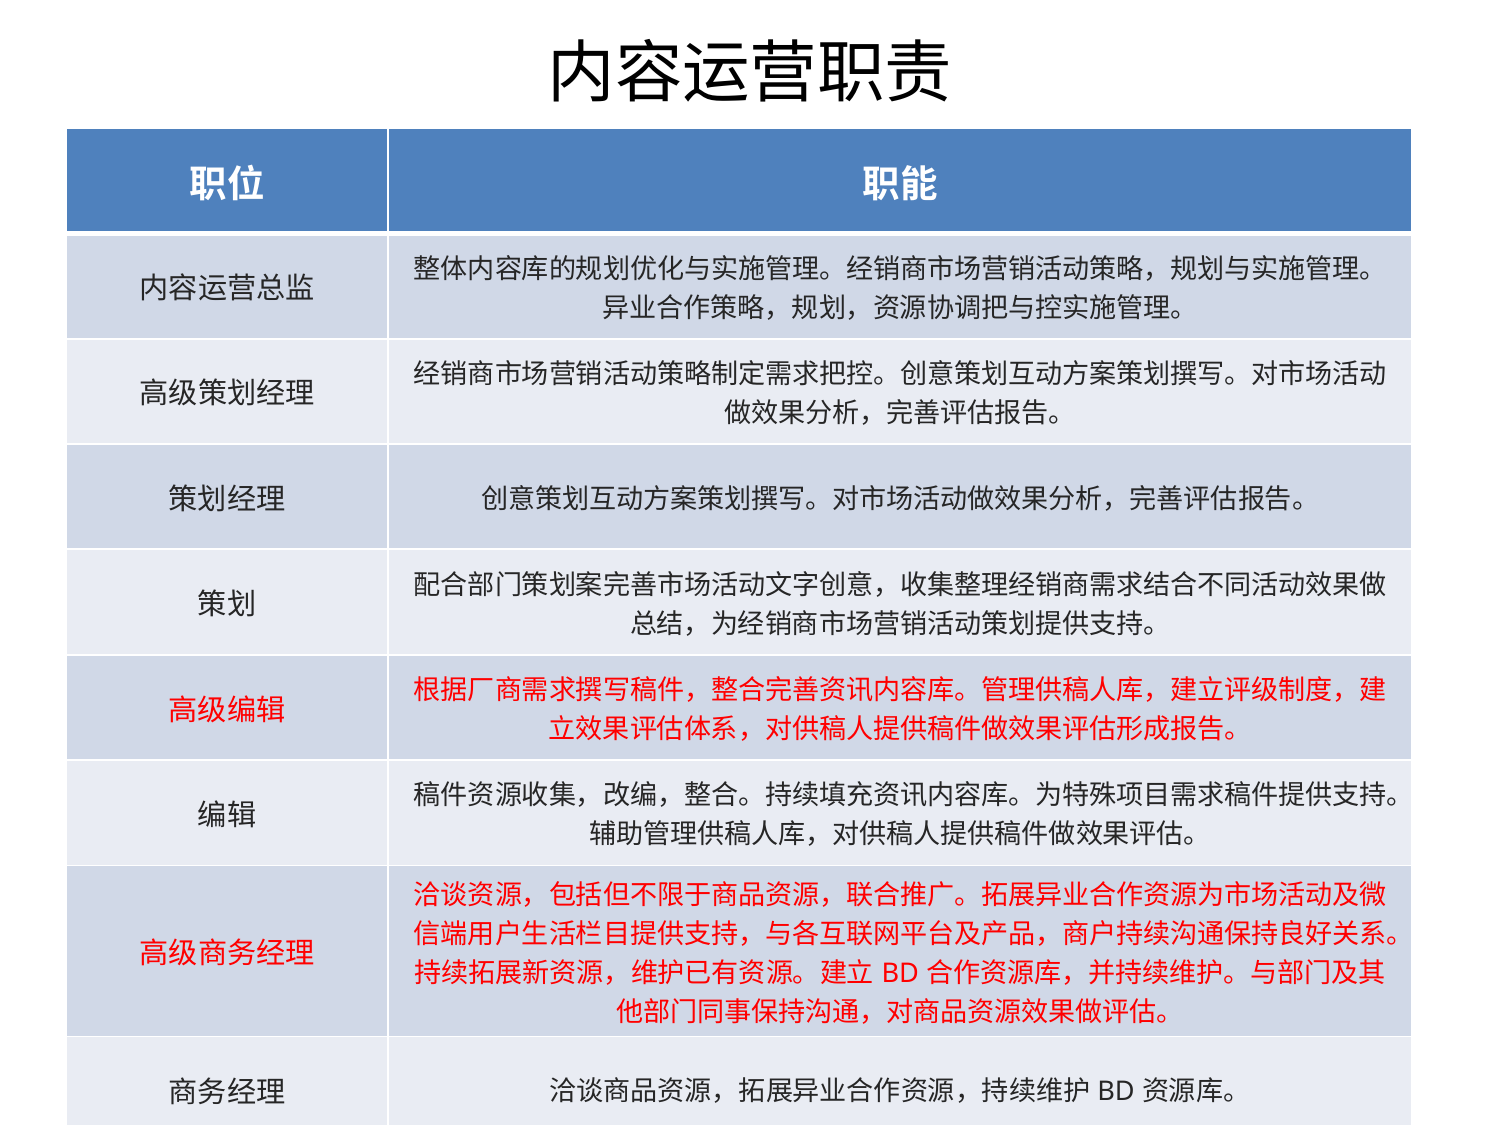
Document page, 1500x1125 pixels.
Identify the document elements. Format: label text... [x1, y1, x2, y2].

table_cell 高级编辑 [67, 656, 387, 759]
table_cell 商务经理 [67, 1037, 387, 1125]
table_cell 洽谈资源，包括但不限于商品资源，联合推广。拓展异业合作资源为市场活动及微信端用户生活栏目提供支持，与各互联网平台及产品，商户持续沟通保持良好关系。持续拓展新资源，维护已有资源。建立BD合作资源库，并持续维护。与部门及其他部门同事保持沟通，对商品资源效果做评估。 [389, 866, 1411, 1036]
table_cell 整体内容库的规划优化与实施管理。经销商市场营销活动策略，规划与实施管理。异业合作策略，规划，资源协调把与控实施管理。 [389, 236, 1411, 338]
table_cell 策划经理 [67, 445, 387, 548]
table_cell 内容运营总监 [67, 236, 387, 338]
table_cell 经销商市场营销活动策略制定需求把控。创意策划互动方案策划撰写。对市场活动做效果分析，完善评估报告。 [389, 340, 1411, 443]
table_cell 高级商务经理 [67, 866, 387, 1036]
table_cell 高级策划经理 [67, 340, 387, 443]
table_cell 策划 [67, 550, 387, 654]
table_cell 创意策划互动方案策划撰写。对市场活动做效果分析，完善评估报告。 [389, 445, 1411, 548]
table_cell 洽谈商品资源，拓展异业合作资源，持续维护BD资源库。 [389, 1037, 1411, 1125]
table_cell 稿件资源收集，改编，整合。持续填充资讯内容库。为特殊项目需求稿件提供支持。辅助管理供稿人库，对供稿人提供稿件做效果评估。 [389, 761, 1411, 865]
table_cell 编辑 [67, 761, 387, 865]
table_cell 配合部门策划案完善市场活动文字创意，收集整理经销商需求结合不同活动效果做总结，为经销商市场营销活动策划提供支持。 [389, 550, 1411, 654]
table_header 职位 [67, 129, 387, 231]
table_header 职能 [389, 129, 1411, 231]
table_cell 根据厂商需求撰写稿件，整合完善资讯内容库。管理供稿人库，建立评级制度，建立效果评估体系，对供稿人提供稿件做效果评估形成报告。 [389, 656, 1411, 759]
title 内容运营职责 [75, 9, 1425, 124]
